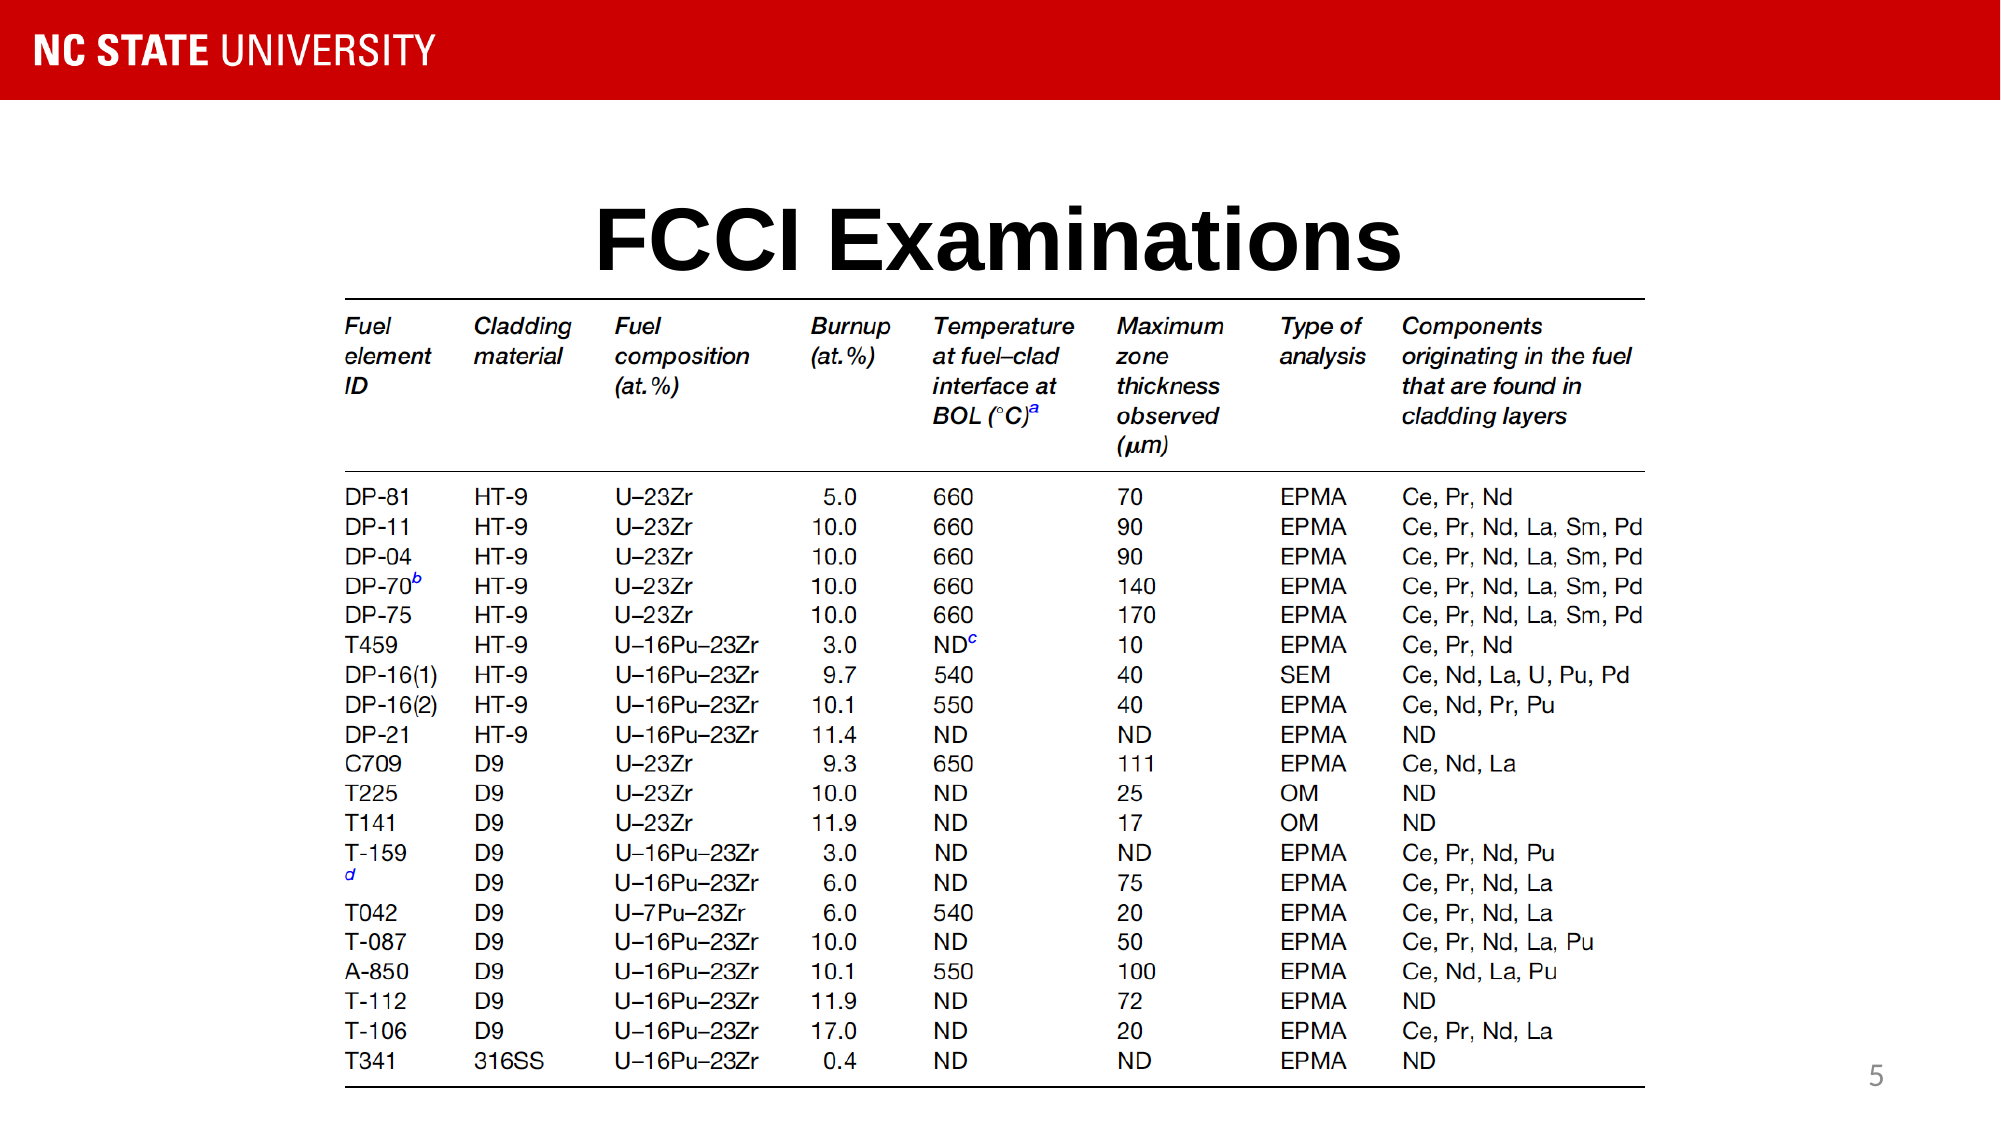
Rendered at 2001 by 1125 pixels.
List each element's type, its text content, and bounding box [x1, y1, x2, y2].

picture [333, 287, 1667, 1103]
slide_number 5 [1671, 1042, 1900, 1103]
title FCCI Examinations [99, 147, 1900, 323]
picture [0, 0, 2001, 100]
